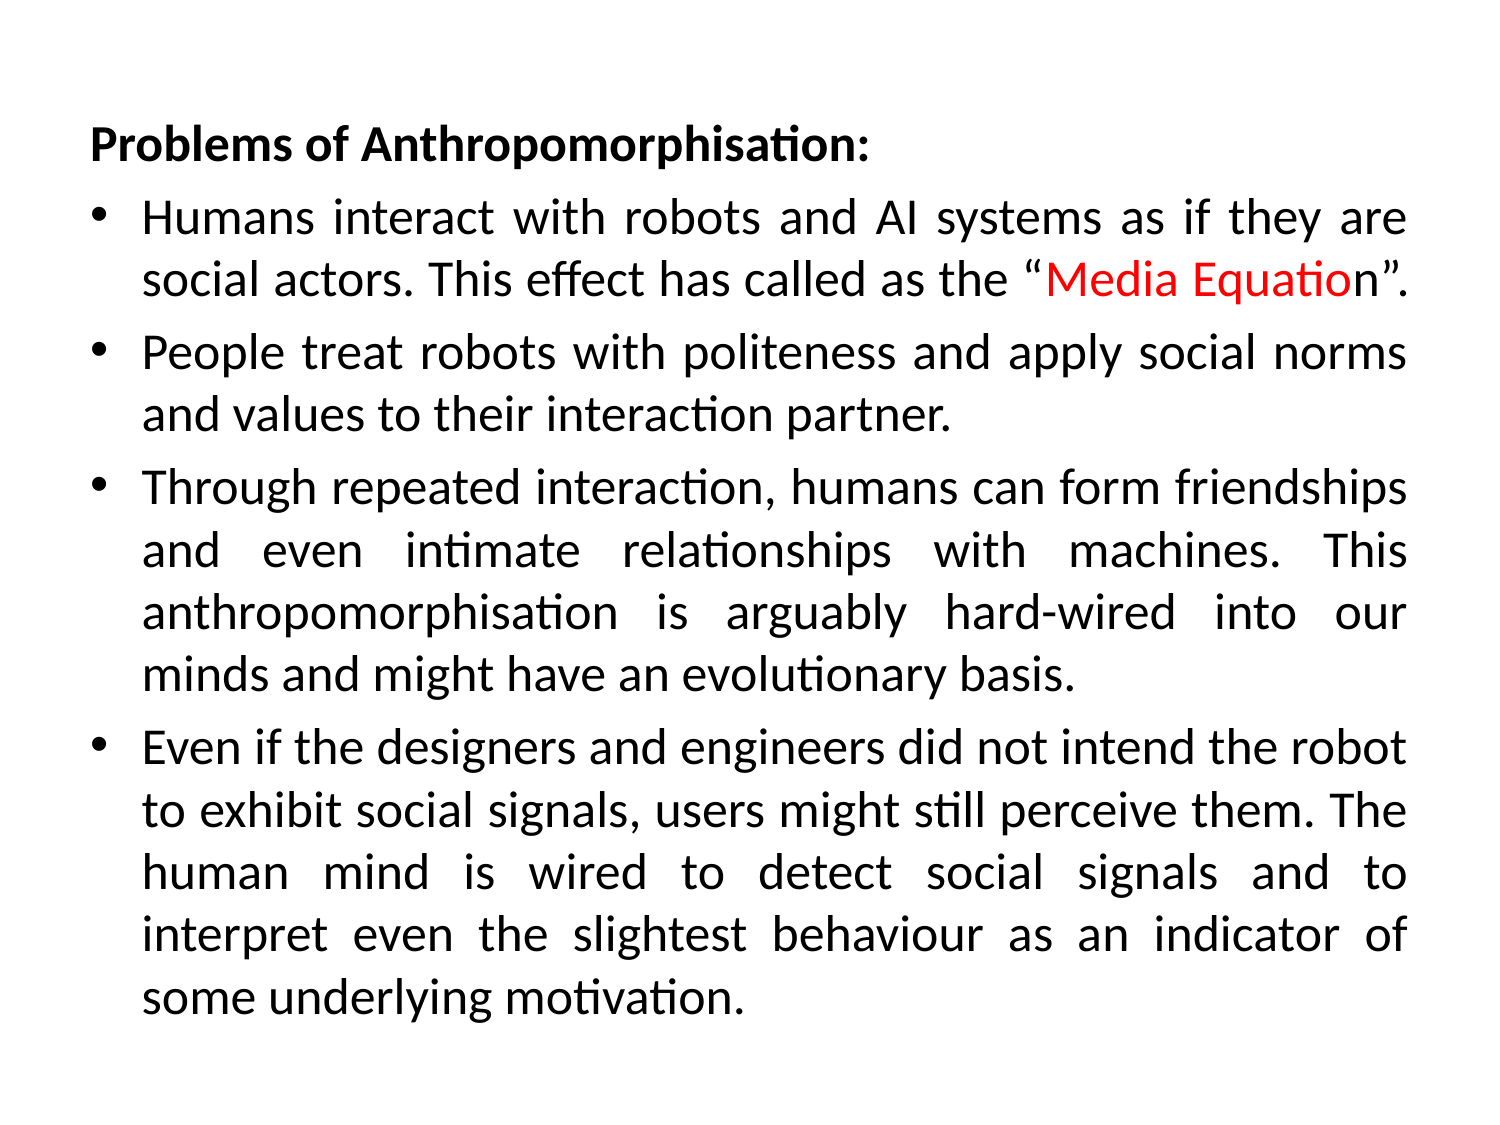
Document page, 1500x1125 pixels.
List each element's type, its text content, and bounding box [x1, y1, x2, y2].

list Problems of Anthropomorphisation: Humans interact with robots and AI systems as if they are social actors. This effect has called as the “Media Equation”. People treat robots with politeness and apply social norms and values to their interaction partner. Through repeated interaction, humans can form friendships and even intimate relationships with machines. This anthropomorphisation is arguably hard-wired into our minds and might have an evolutionary basis. Even if the designers and engineers did not intend the robot to exhibit social signals, users might still perceive them. The human mind is wired to detect social signals and to interpret even the slightest behaviour as an indicator of some underlying motivation. [75, 101, 1425, 1106]
